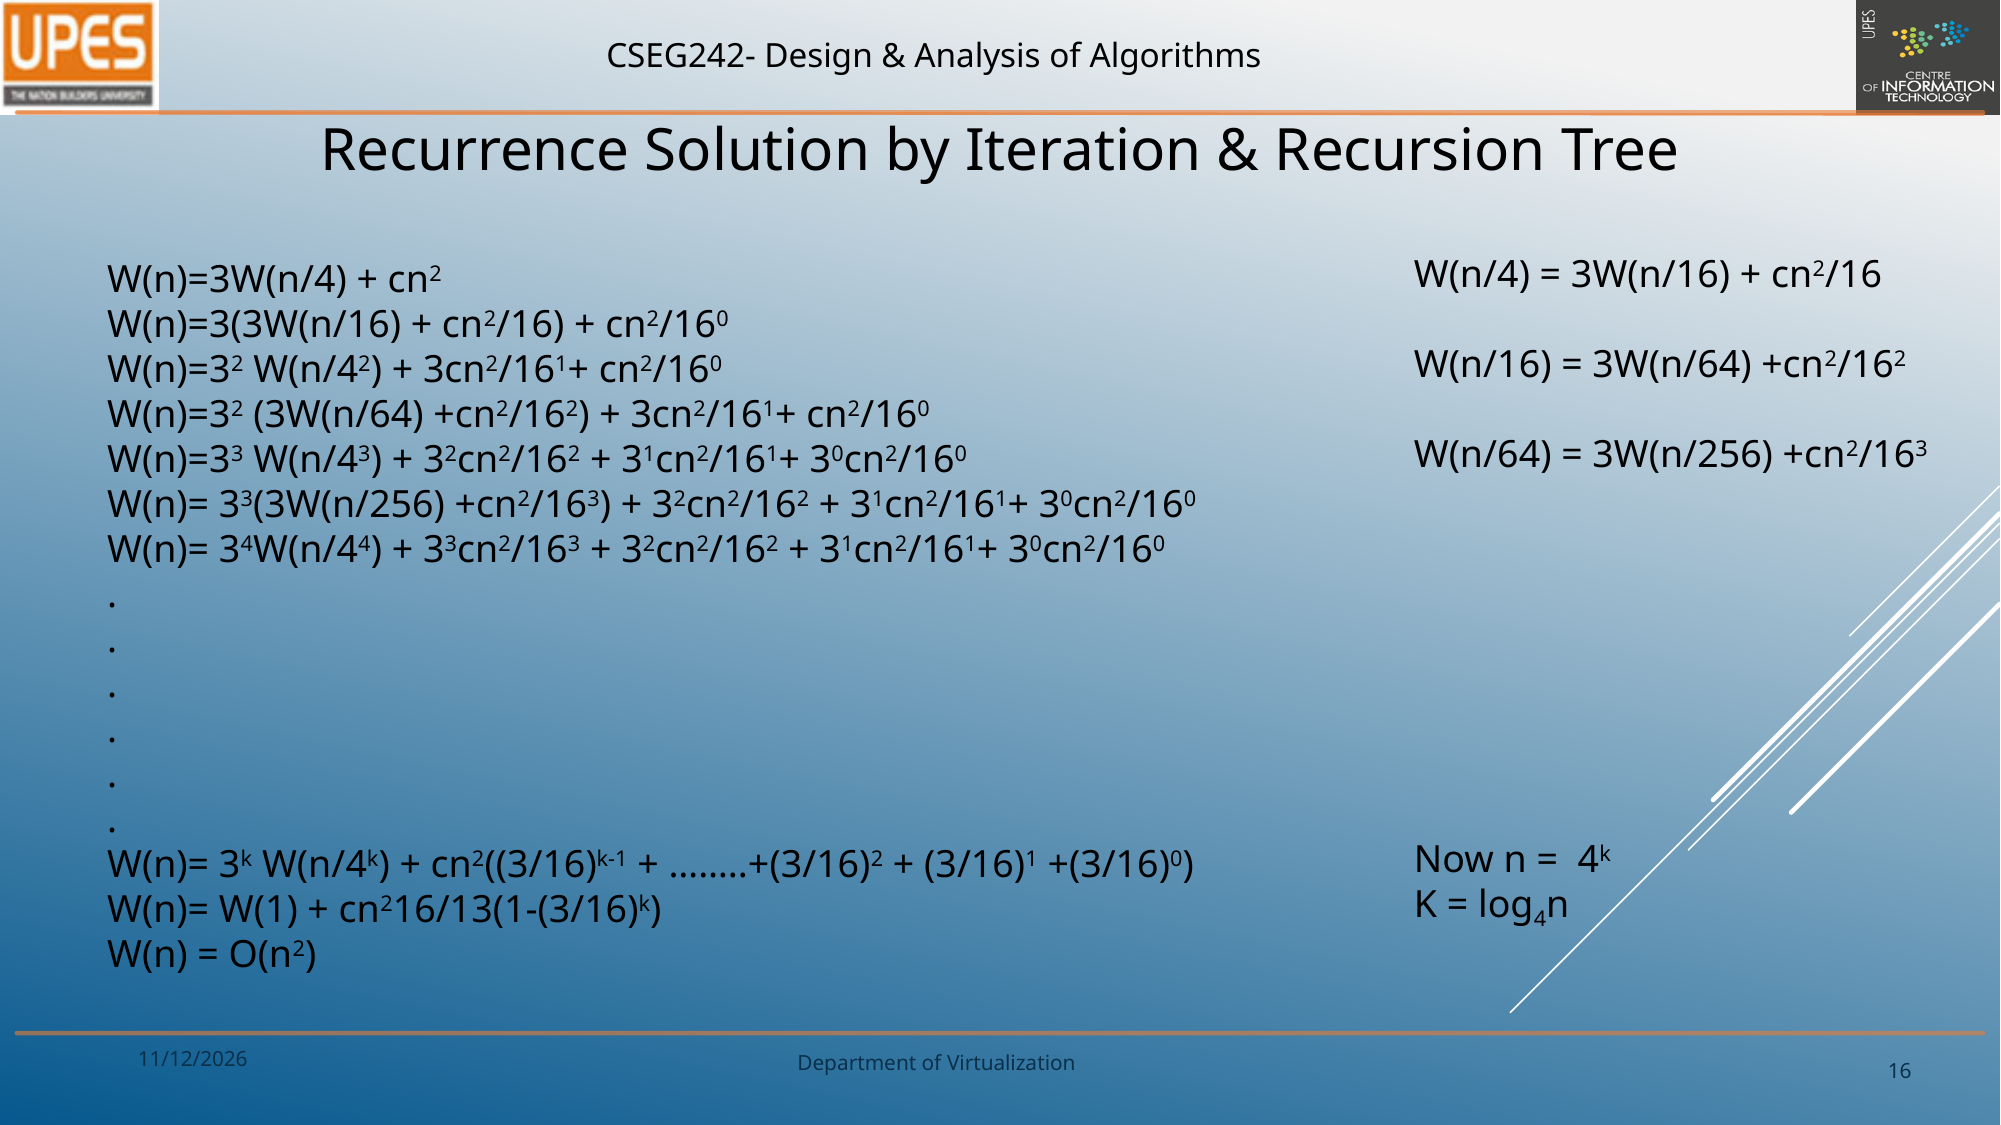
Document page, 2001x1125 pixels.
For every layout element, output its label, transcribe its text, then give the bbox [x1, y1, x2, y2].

picture [1856, 0, 2000, 104]
footer Department of Virtualization [317, 1041, 1555, 1102]
text_box W(n/4) = 3W(n/16) + cn2/16 W(n/16) = 3W(n/64) +cn2/162 W(n/64) = 3W(n/256) +cn2/163 Now n = 4k K = log4n [1399, 242, 1970, 939]
picture [0, 0, 159, 104]
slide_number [0, 1038, 263, 1099]
slide_number 16 [1755, 1038, 1927, 1094]
text_box Recurrence Solution by Iteration & Recursion Tree [0, 104, 2000, 190]
